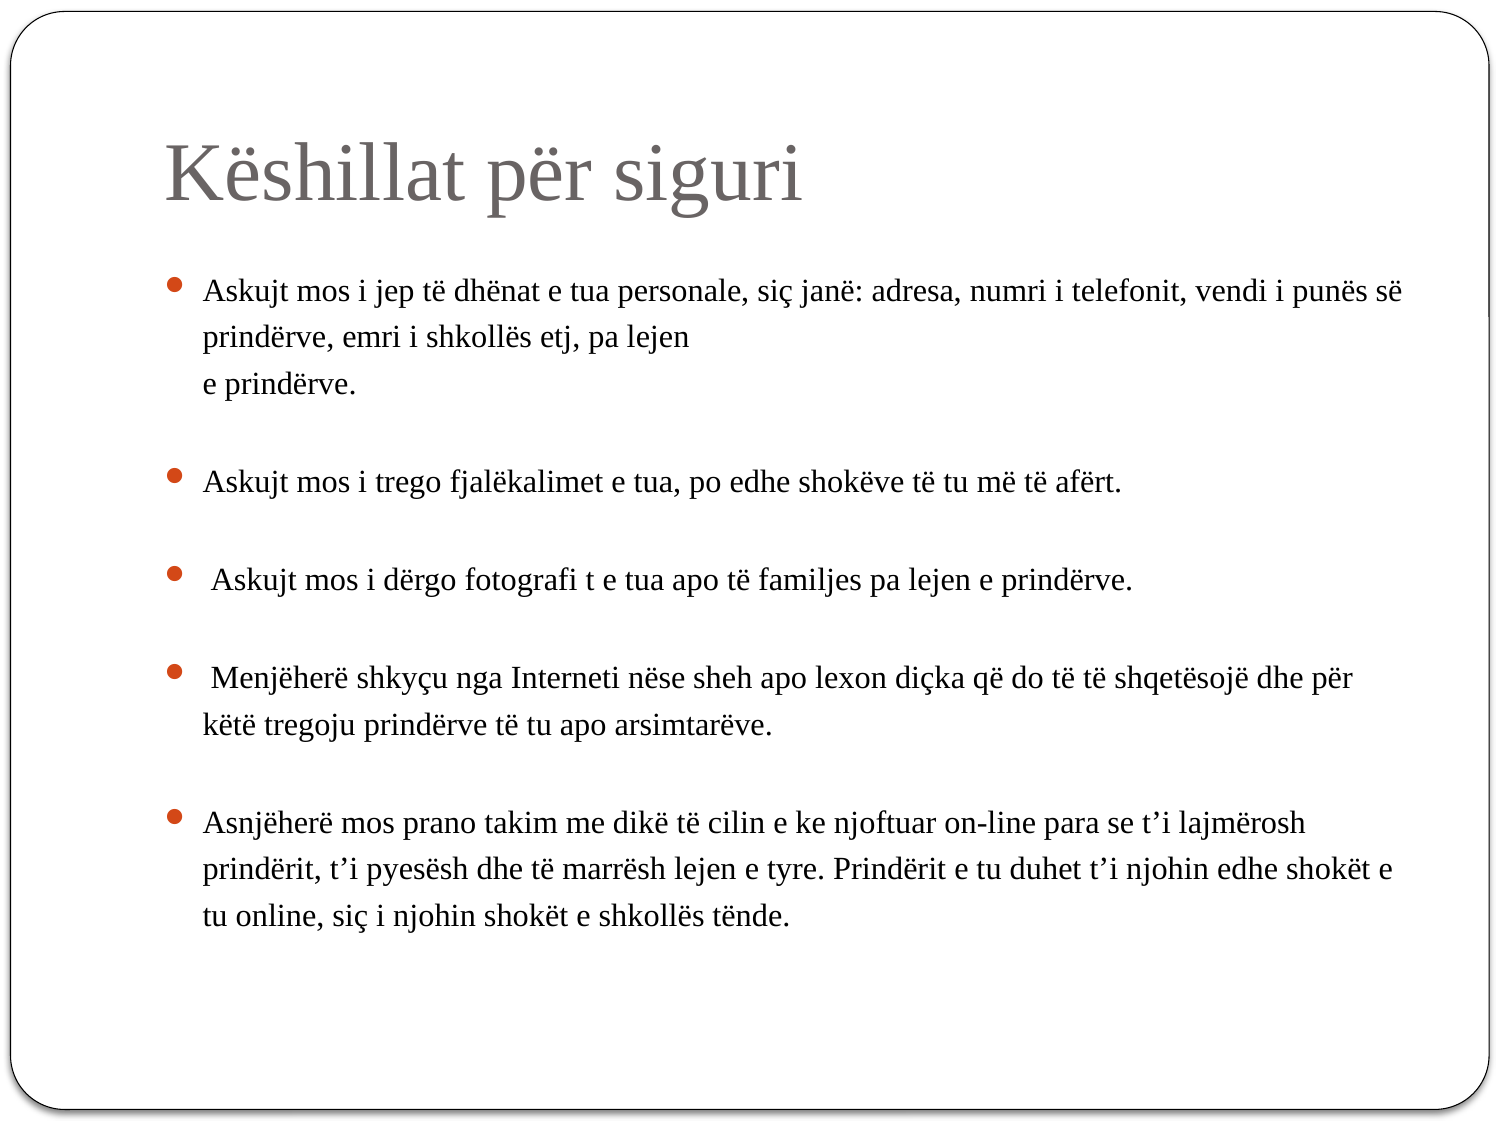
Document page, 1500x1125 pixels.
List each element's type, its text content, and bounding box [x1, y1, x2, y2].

title Këshillat për siguri [150, 45, 1425, 233]
list Askujt mos i jep të dhënat e tua personale, siç janë: adresa, numri i telefonit, vendi i punës së prindërve, emri i shkollës etj, pa lejen e prindërve. Askujt mos i trego fjalëkalimet e tua, po edhe shokëve të tu më të afërt. Askujt mos i dërgo fotografi t e tua apo të familjes pa lejen e prindërve. Menjëherë shkyçu nga Interneti nëse sheh apo lexon diçka që do të të shqetësojë dhe për këtë tregoju prindërve të tu apo arsimtarëve. Asnjëherë mos prano takim me dikë të cilin e ke njoftuar on-line para se t’i lajmërosh prindërit, t’i pyesësh dhe të marrësh lejen e tyre. Prindërit e tu duhet t’i njohin edhe shokët e tu online, siç i njohin shokët e shkollës tënde. [150, 237, 1425, 988]
